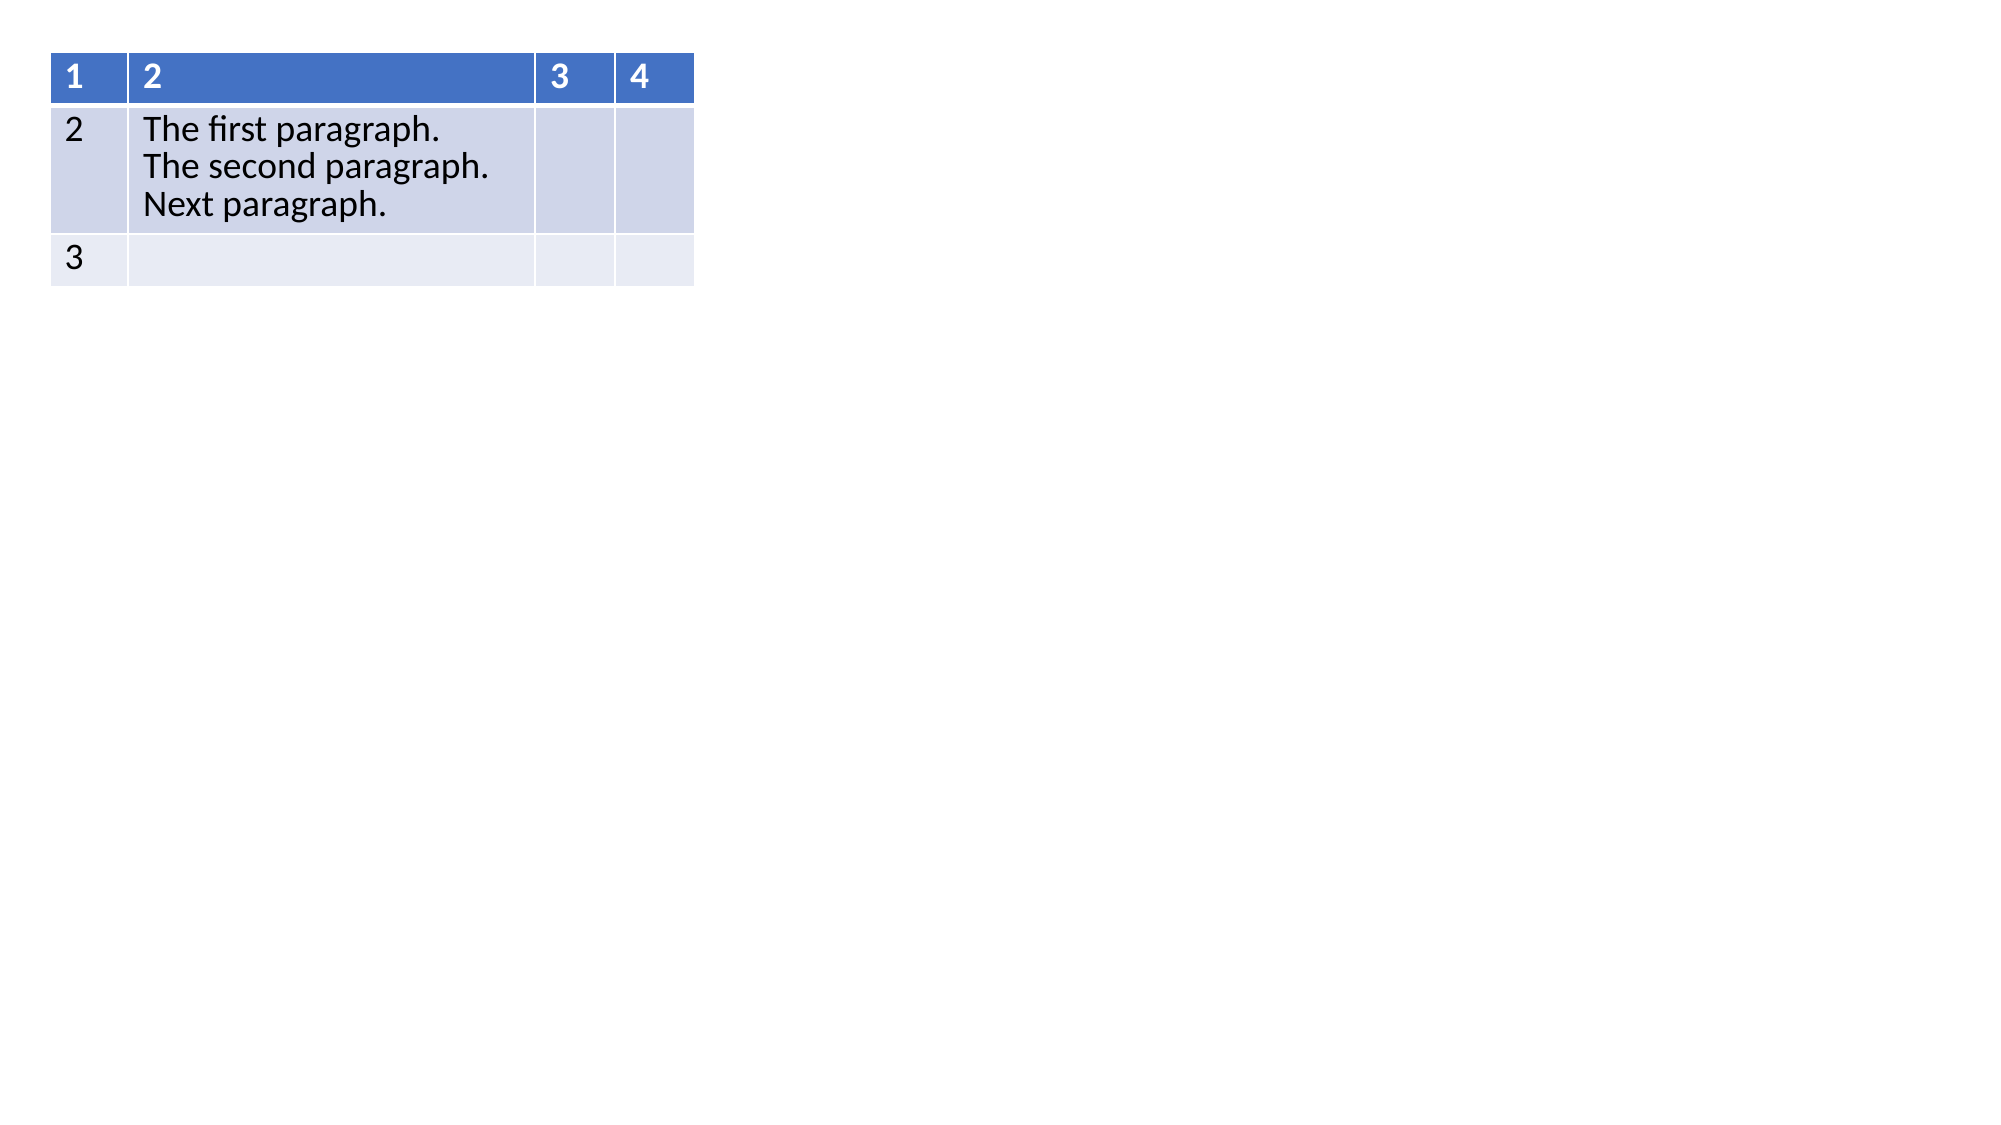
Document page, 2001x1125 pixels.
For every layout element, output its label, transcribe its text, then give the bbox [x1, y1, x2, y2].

table_cell [536, 108, 614, 233]
table_header 2 [129, 53, 534, 103]
table_header 1 [51, 53, 127, 103]
table_cell [616, 108, 694, 233]
table_cell [129, 235, 534, 286]
table_header 3 [536, 53, 614, 103]
table_header 4 [616, 53, 694, 103]
table_cell [536, 235, 614, 286]
table_cell The first paragraph. The second paragraph. Next paragraph. [129, 108, 534, 233]
table_cell 2 [51, 108, 127, 233]
table_cell 3 [51, 235, 127, 286]
table_cell [616, 235, 694, 286]
